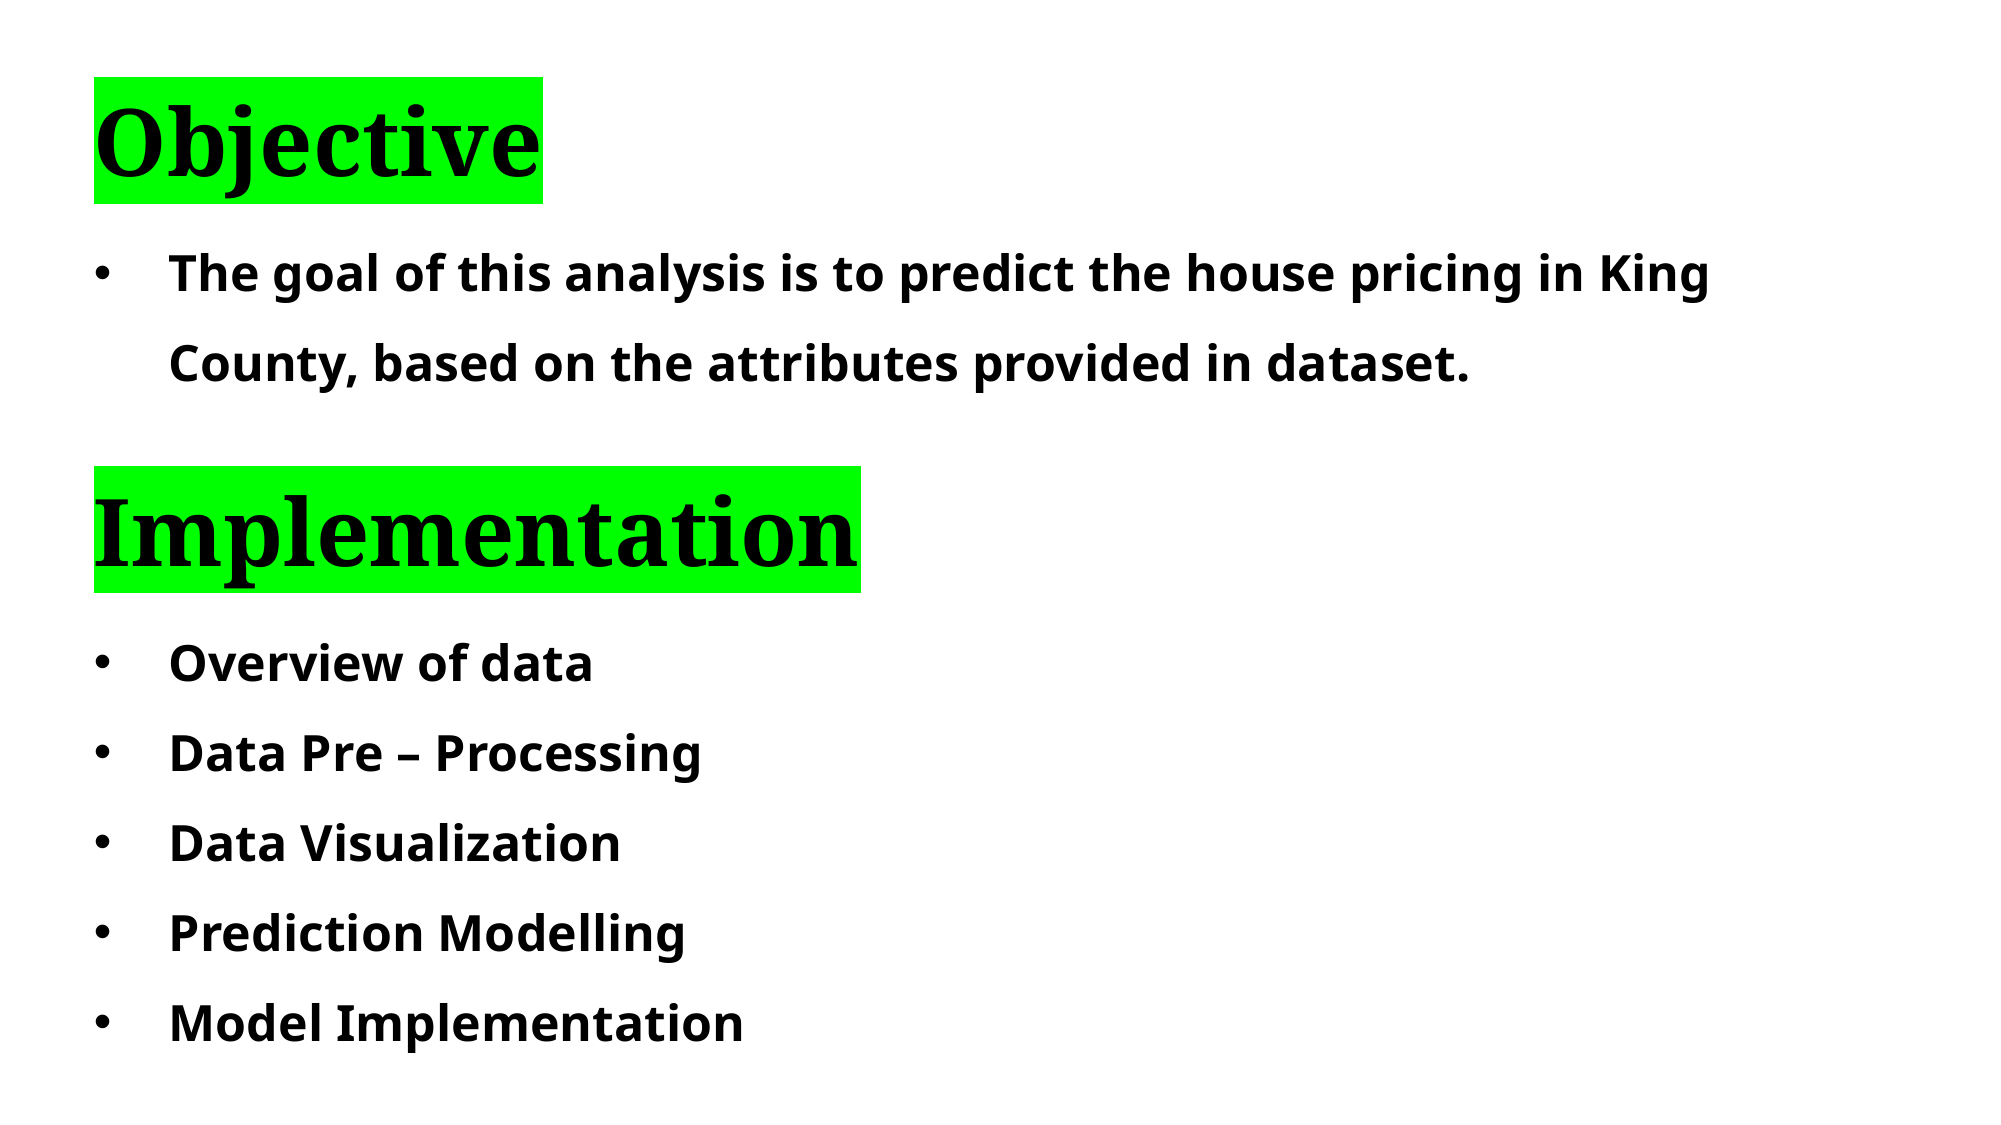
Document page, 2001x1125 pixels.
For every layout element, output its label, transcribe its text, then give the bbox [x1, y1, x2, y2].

text_box Overview of data Data Pre – Processing Data Visualization Prediction Modelling Model Implementation [78, 593, 1921, 1125]
text_box Implementation [79, 477, 1517, 593]
title Objective [79, 88, 1517, 204]
text_box The goal of this analysis is to predict the house pricing in King County, based on the attributes provided in dataset. [78, 204, 1921, 593]
